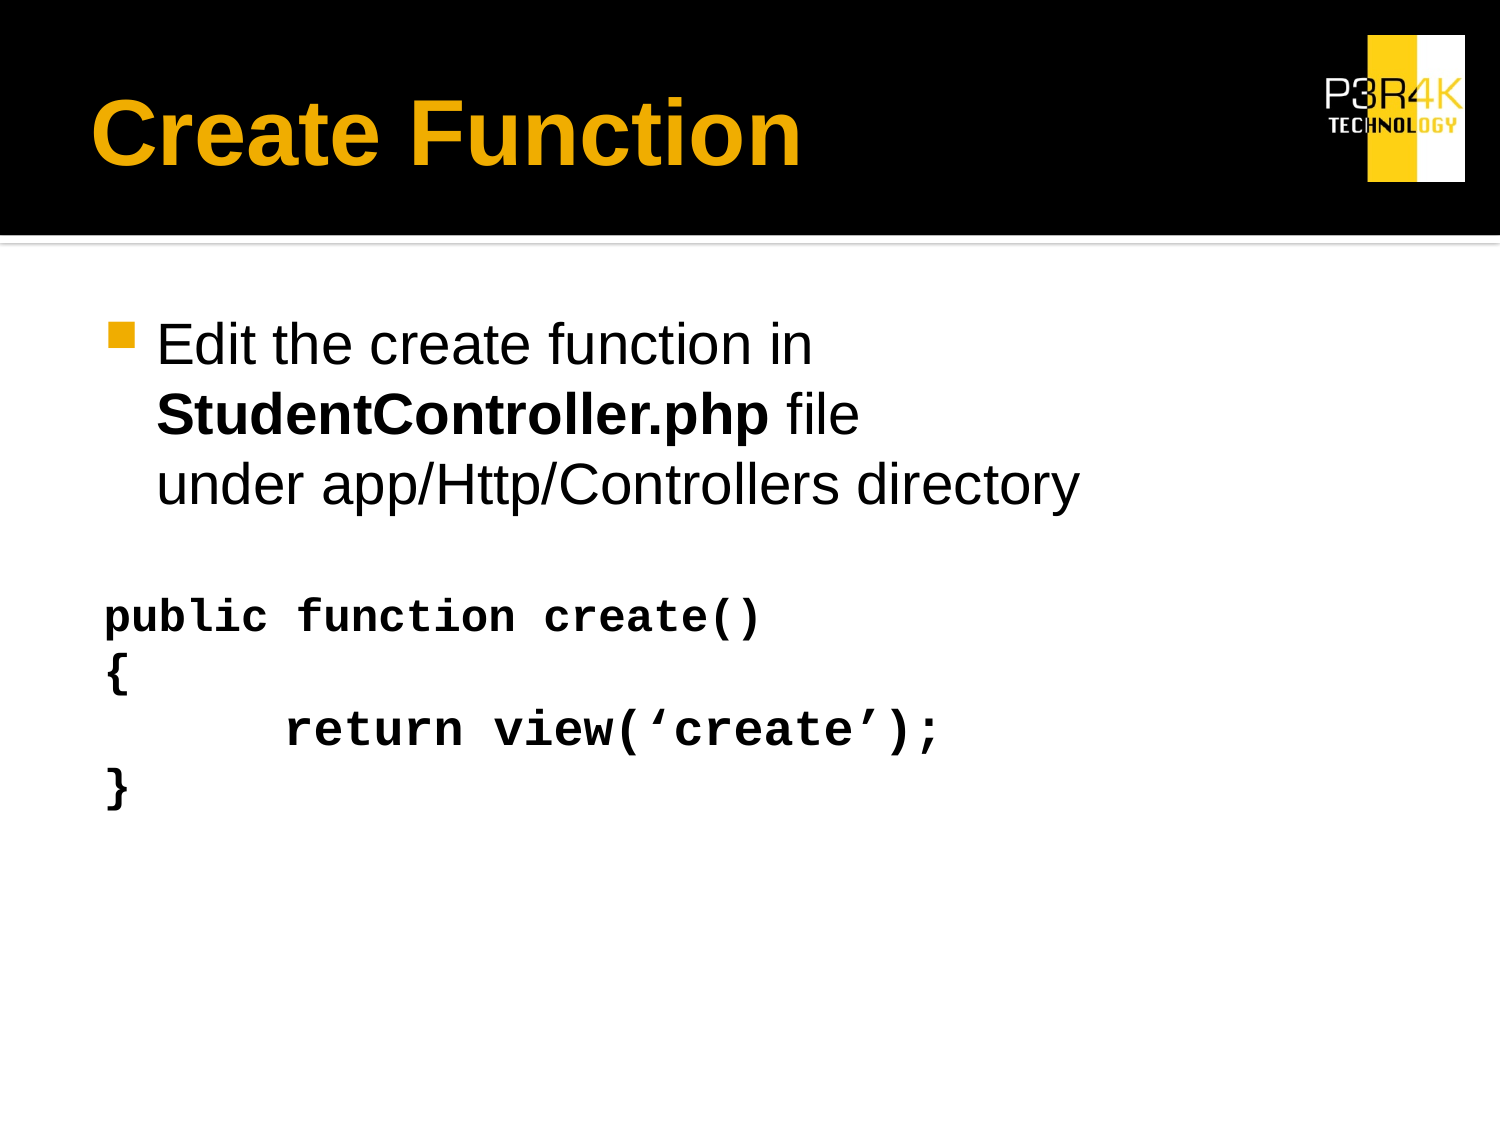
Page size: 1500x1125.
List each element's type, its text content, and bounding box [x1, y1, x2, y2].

title Create Function [75, 25, 1425, 231]
list Edit the create function in StudentController.php file under app/Http/Controllers directory public function create() { return view(‘create’); } [75, 291, 1425, 1050]
picture [1425, 35, 1465, 182]
